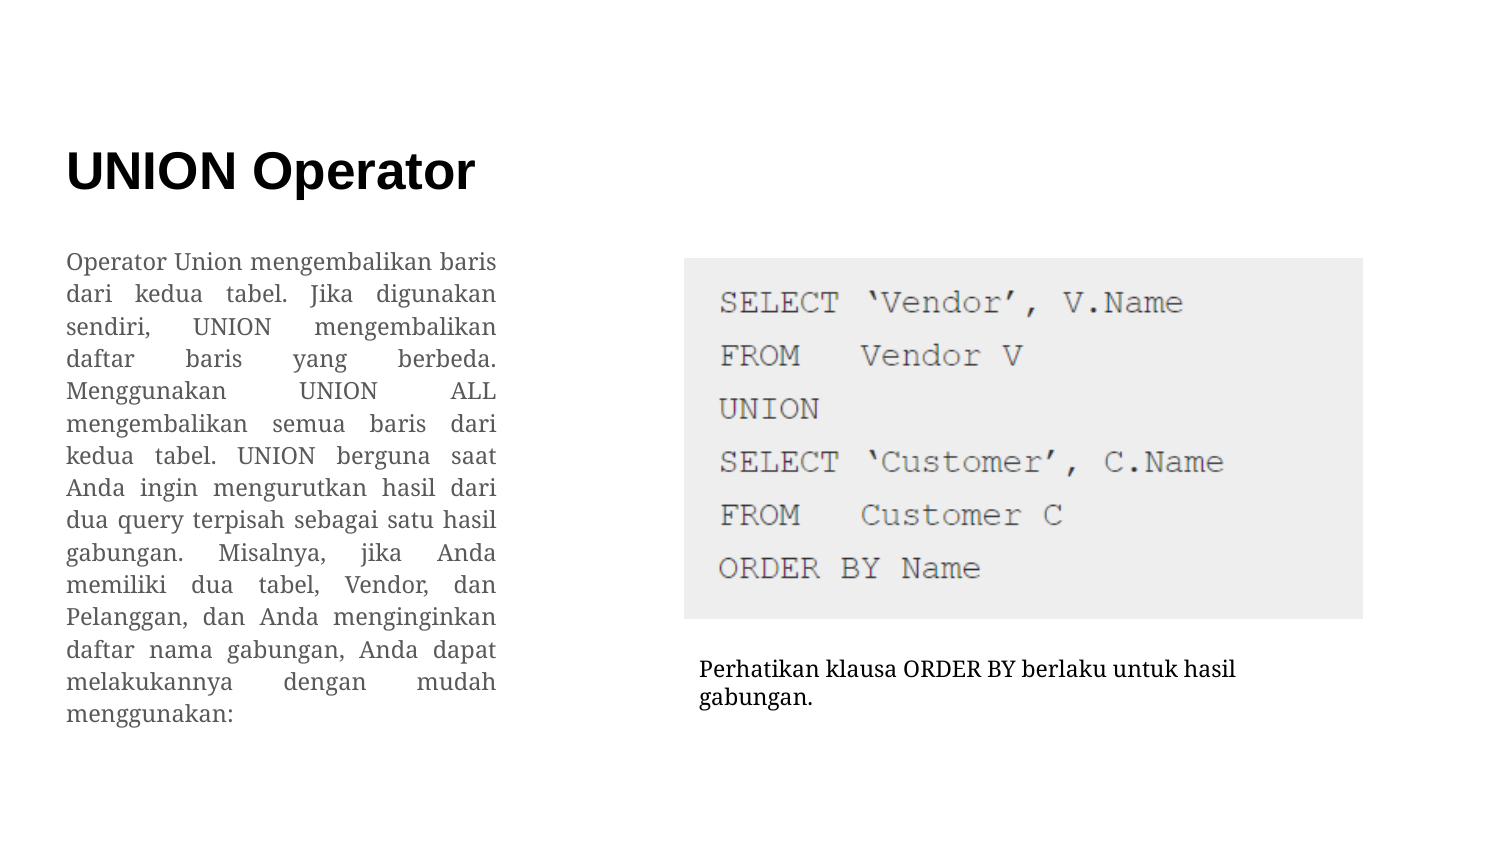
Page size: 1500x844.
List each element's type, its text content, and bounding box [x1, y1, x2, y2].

text_box Perhatikan klausa ORDER BY berlaku untuk hasil gabungan. [684, 639, 1363, 725]
list Operator Union mengembalikan baris dari kedua tabel. Jika digunakan sendiri, UNION mengembalikan daftar baris yang berbeda. Menggunakan UNION ALL mengembalikan semua baris dari kedua tabel. UNION berguna saat Anda ingin mengurutkan hasil dari dua query terpisah sebagai satu hasil gabungan. Misalnya, jika Anda memiliki dua tabel, Vendor, dan Pelanggan, dan Anda menginginkan daftar nama gabungan, Anda dapat melakukannya dengan mudah menggunakan: [51, 227, 512, 750]
picture [683, 257, 1363, 620]
title UNION Operator [51, 91, 512, 216]
